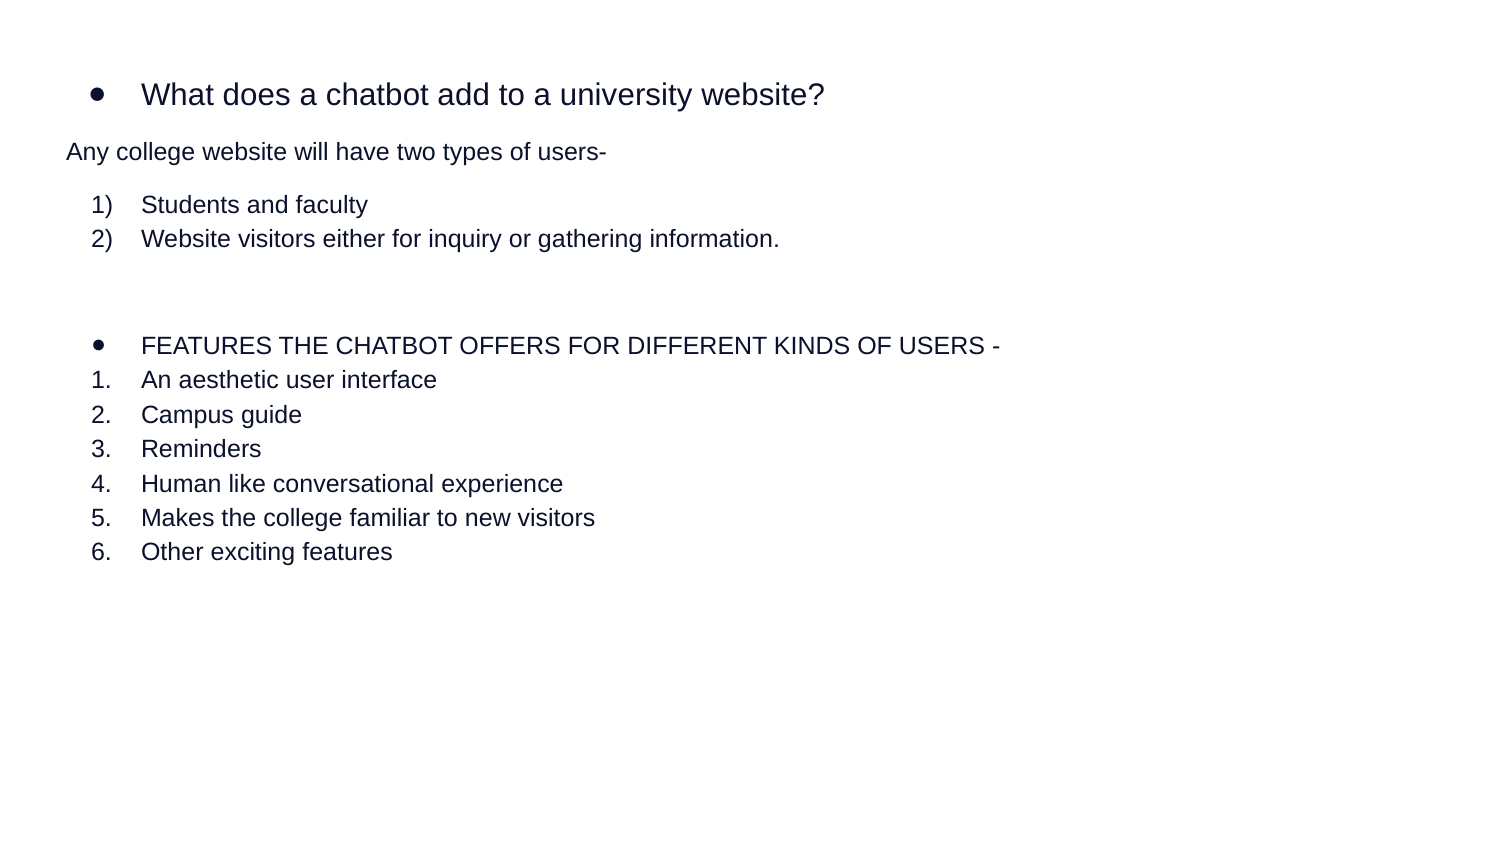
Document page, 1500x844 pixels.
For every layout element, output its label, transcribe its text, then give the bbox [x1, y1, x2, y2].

list What does a chatbot add to a university website? Any college website will have two types of users- Students and faculty Website visitors either for inquiry or gathering information. FEATURES THE CHATBOT OFFERS FOR DIFFERENT KINDS OF USERS - An aesthetic user interface Campus guide Reminders Human like conversational experience Makes the college familiar to new visitors Other exciting features [51, 53, 1449, 750]
